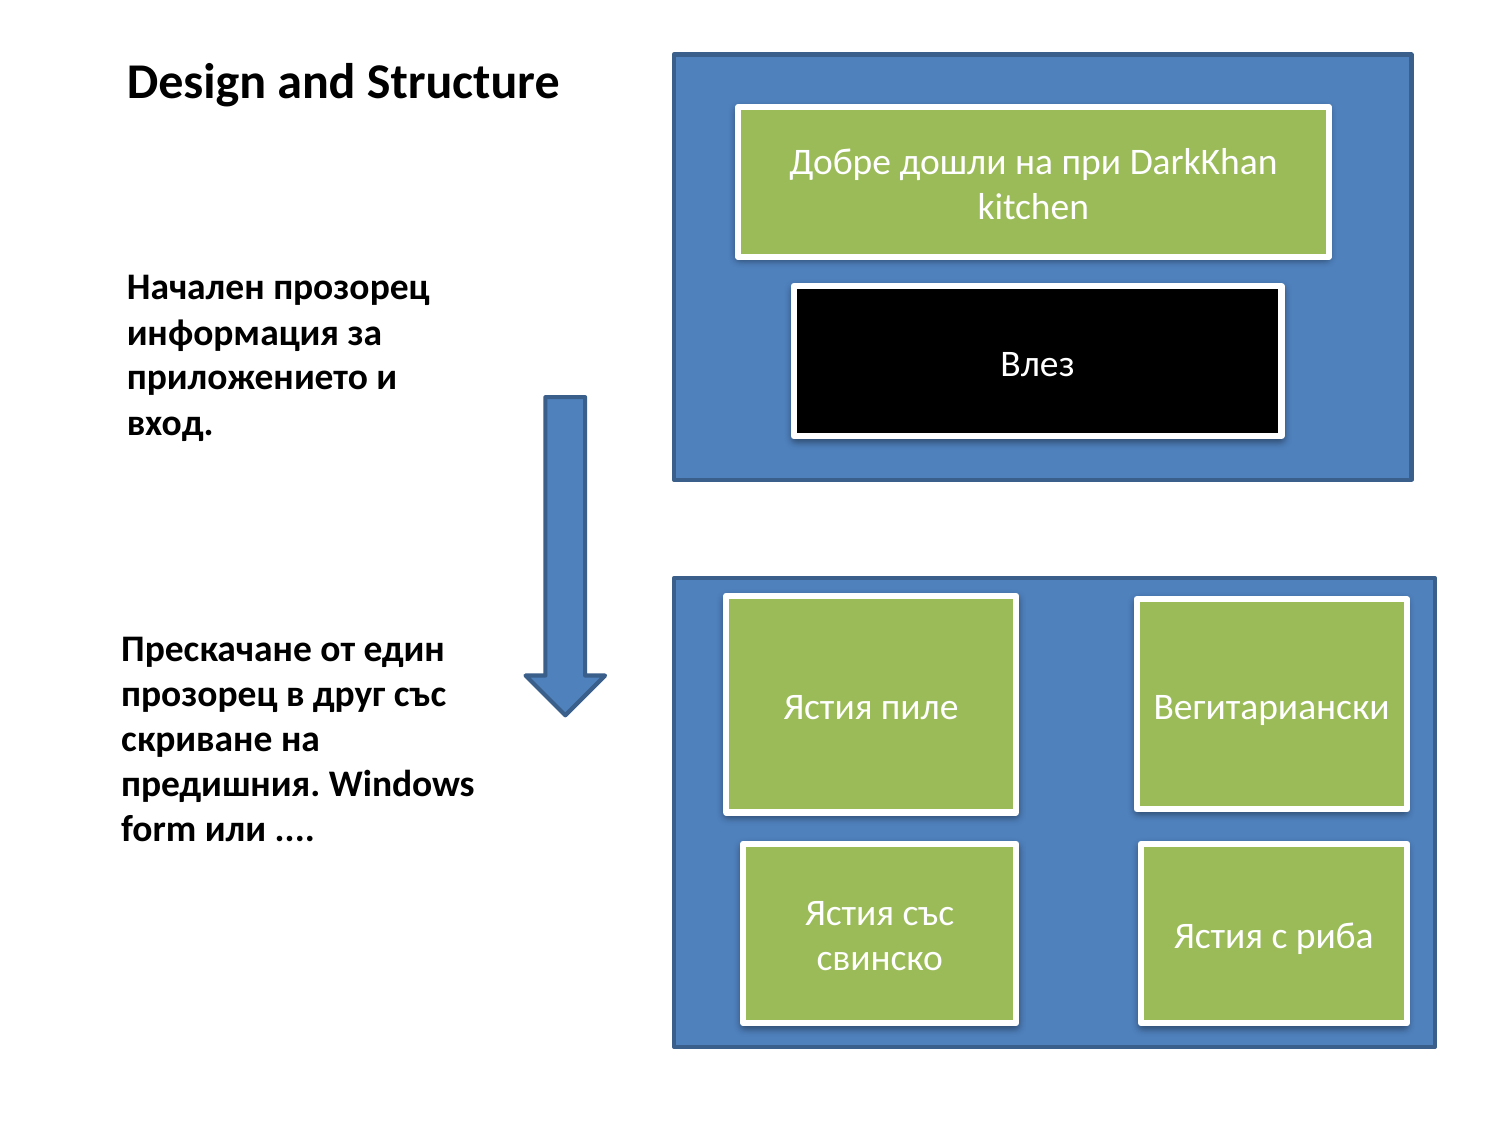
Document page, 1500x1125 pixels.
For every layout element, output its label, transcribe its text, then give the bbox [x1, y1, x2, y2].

text_box Design and Structure [112, 40, 585, 116]
text_box Ястия пиле [723, 593, 1019, 816]
text_box [672, 52, 1414, 482]
text_box Ястия със свинско [740, 841, 1019, 1026]
text_box Влез [791, 283, 1285, 439]
text_box Вегитариански [1134, 596, 1410, 812]
text_box Добре дошли на при DarkKhan kitchen [735, 104, 1332, 260]
text_box Начален прозорец информация за приложението и вход. [112, 255, 455, 450]
text_box [672, 576, 1437, 1049]
text_box [523, 395, 607, 718]
text_box Прескачане от един прозорец в друг със скриване на предишния. Windows form или .... [106, 616, 497, 857]
text_box Ястия с риба [1138, 841, 1410, 1026]
